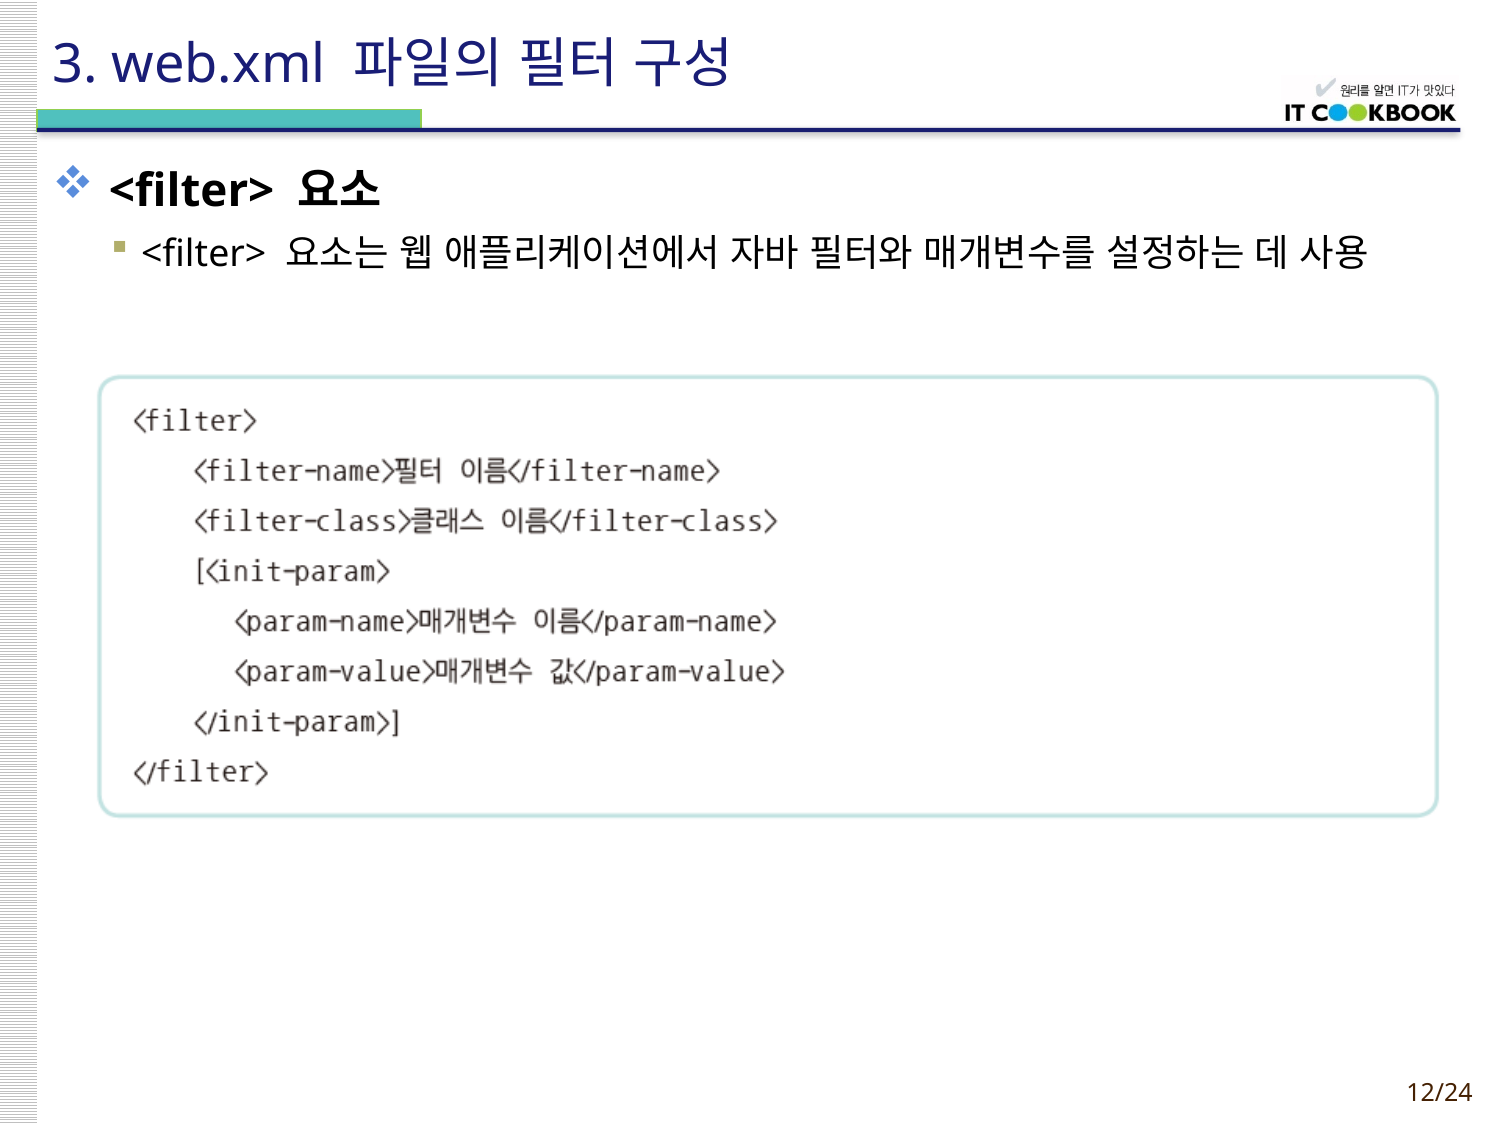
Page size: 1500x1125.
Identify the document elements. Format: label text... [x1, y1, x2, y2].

list <filter> 요소 <filter> 요소는 웹 애플리케이션에서 자바 필터와 매개변수를 설정하는 데 사용 [37, 152, 1463, 1091]
title 3. web.xml 파일의 필터 구성 [37, 13, 1278, 109]
picture [88, 373, 1447, 824]
picture [1281, 75, 1459, 123]
